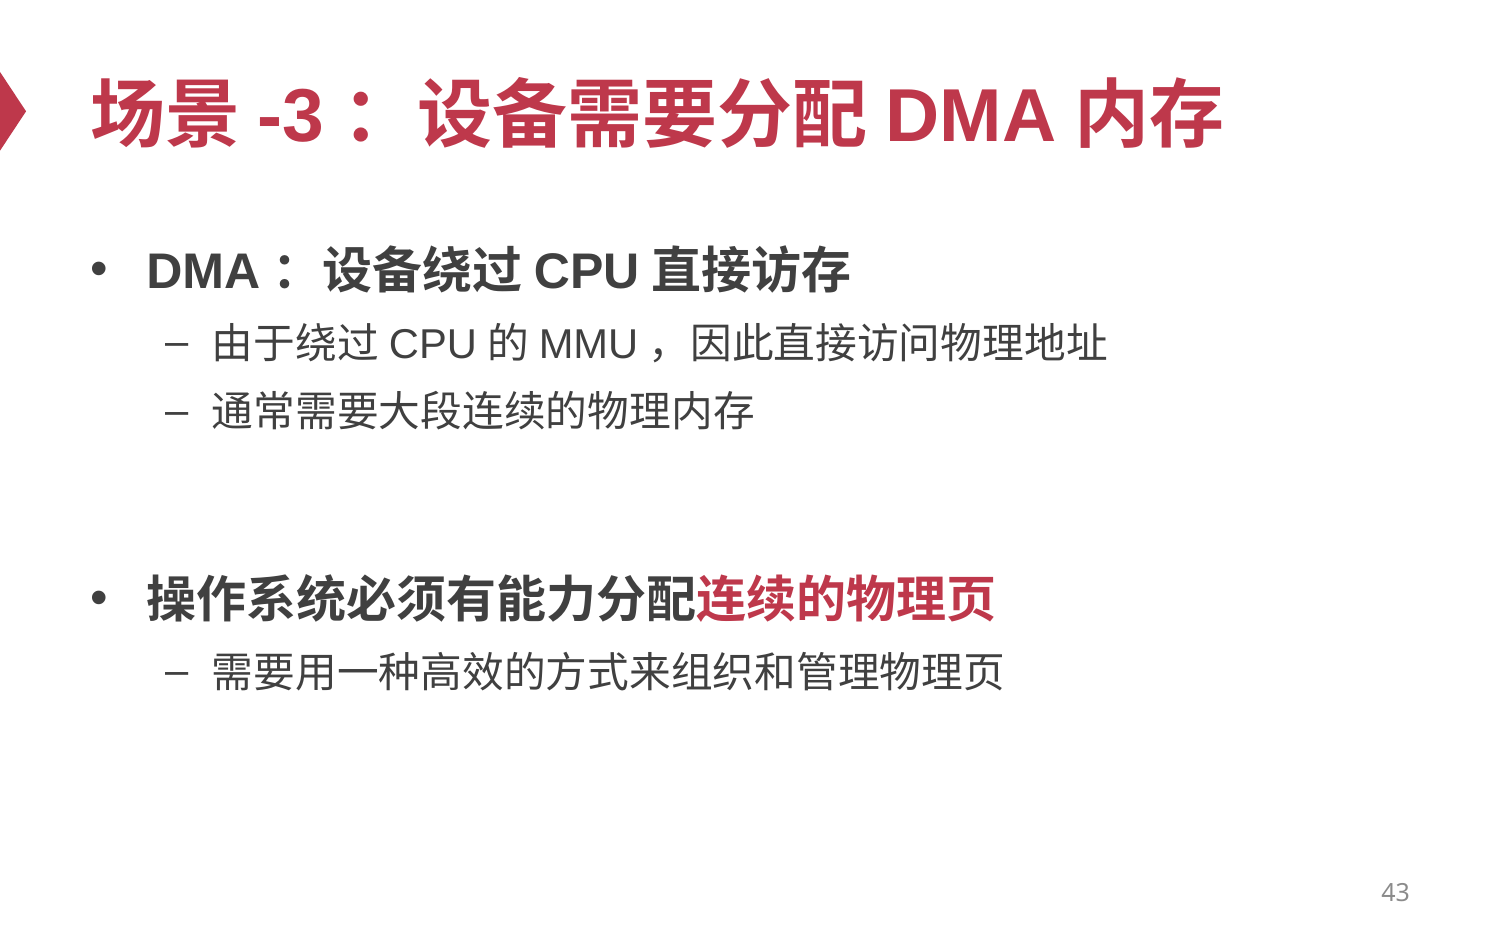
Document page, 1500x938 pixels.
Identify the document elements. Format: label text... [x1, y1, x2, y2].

slide_number 43 [1074, 868, 1425, 919]
list DMA：设备绕过CPU直接访存 由于绕过CPU的MMU，因此直接访问物理地址 通常需要大段连续的物理内存 操作系统必须有能力分配连续的物理页 需要用一种高效的方式来组织和管理物理页 [75, 218, 1425, 838]
title 场景-3：设备需要分配DMA内存 [75, 37, 1425, 186]
